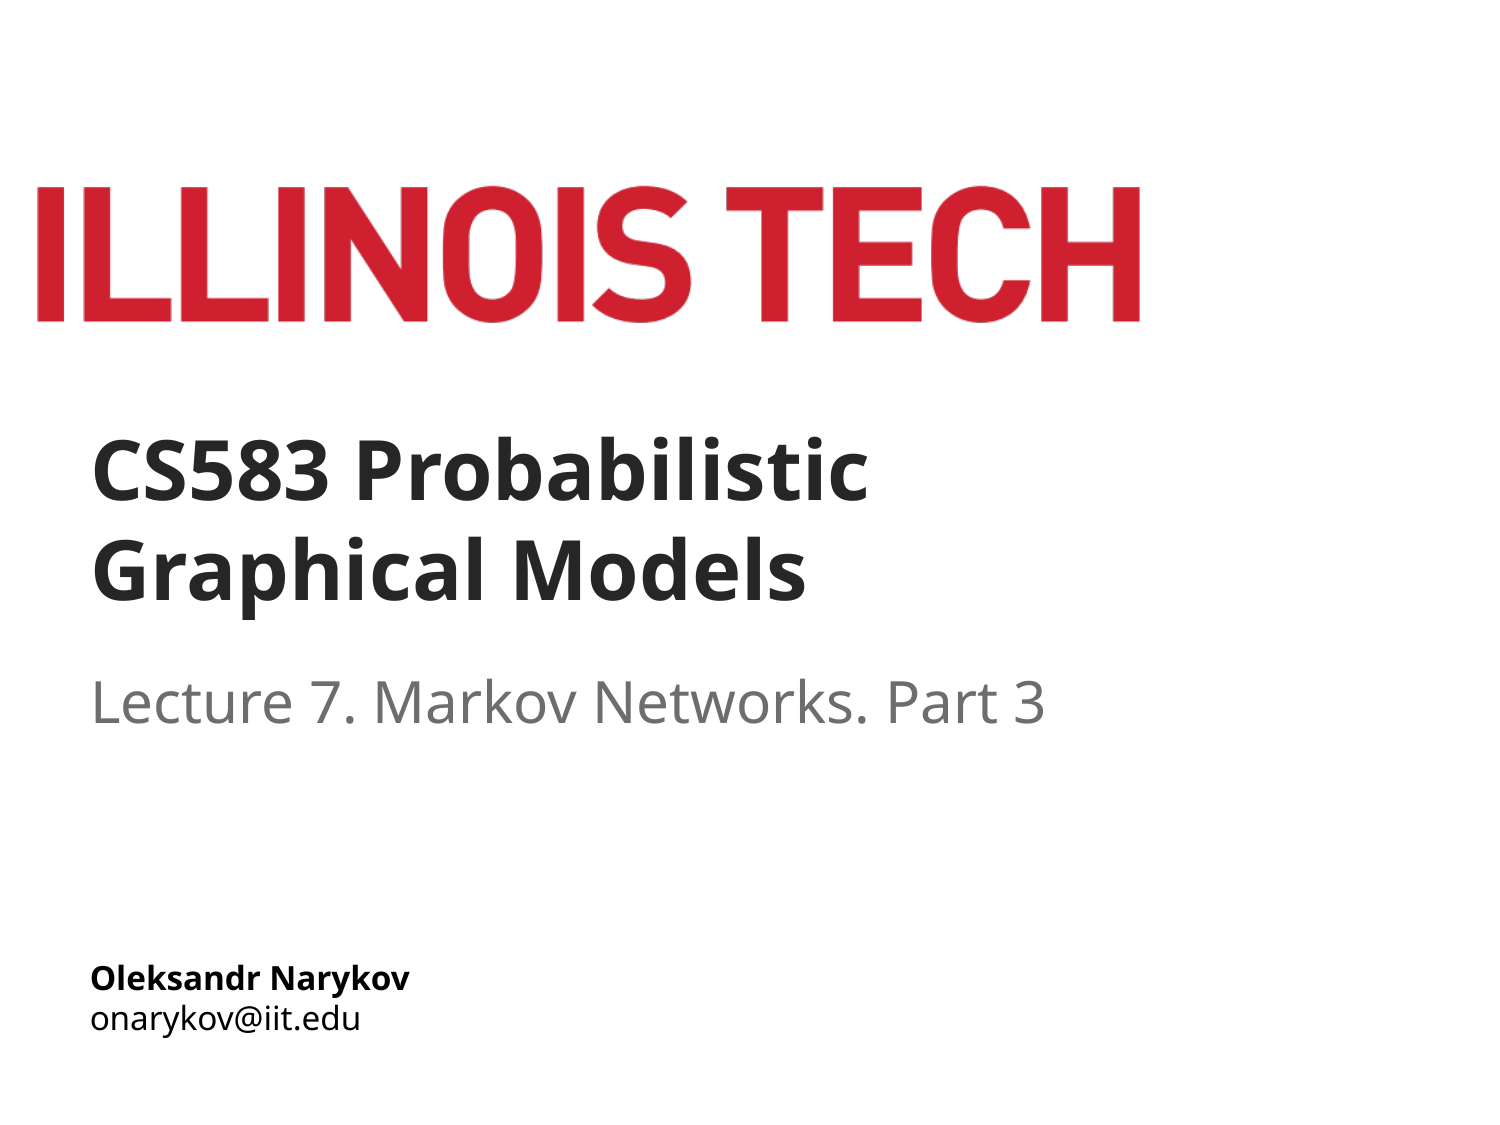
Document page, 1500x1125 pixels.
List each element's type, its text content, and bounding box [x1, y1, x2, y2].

text_box Oleksandr Narykov onarykov@iit.edu [74, 949, 225, 1100]
subtitle Lecture 7. Markov Networks. Part 3 [75, 663, 1200, 826]
title CS583 Probabilistic Graphical Models [75, 375, 1200, 625]
